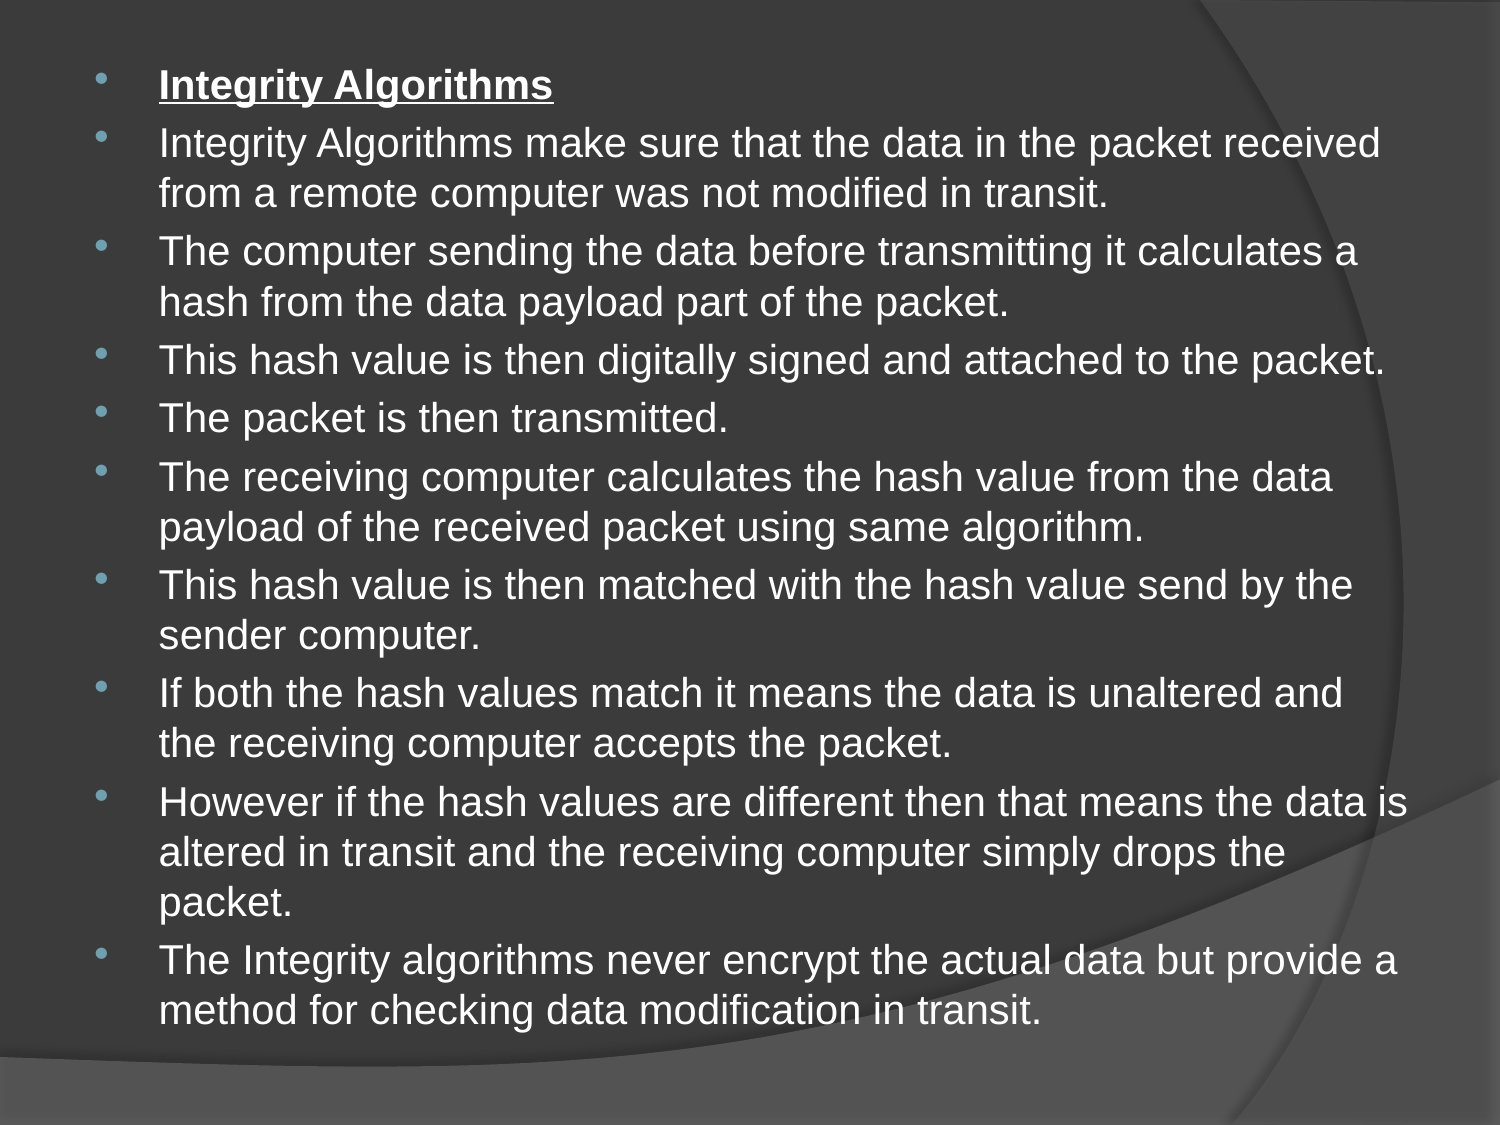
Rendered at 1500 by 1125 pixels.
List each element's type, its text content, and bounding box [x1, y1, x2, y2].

list Integrity Algorithms Integrity Algorithms make sure that the data in the packet received from a remote computer was not modified in transit. The computer sending the data before transmitting it calculates a hash from the data payload part of the packet. This hash value is then digitally signed and attached to the packet. The packet is then transmitted. The receiving computer calculates the hash value from the data payload of the received packet using same algorithm. This hash value is then matched with the hash value send by the sender computer. If both the hash values match it means the data is unaltered and the receiving computer accepts the packet. However if the hash values are different then that means the data is altered in transit and the receiving computer simply drops the packet. The Integrity algorithms never encrypt the actual data but provide a method for checking data modification in transit. [74, 49, 1426, 1076]
